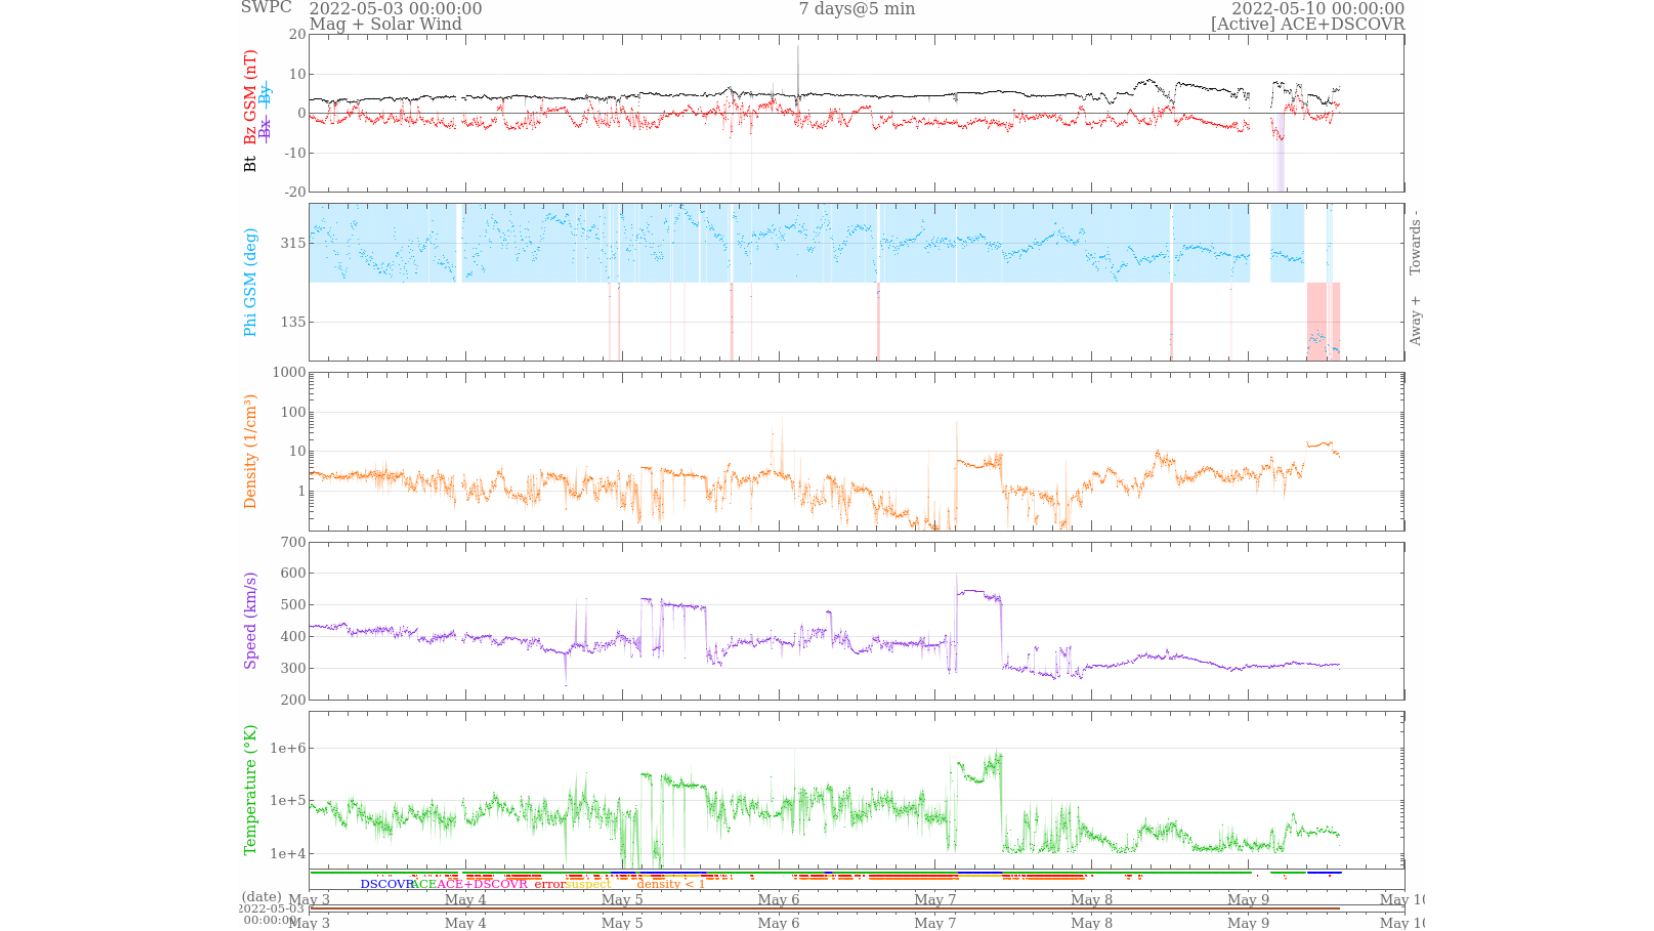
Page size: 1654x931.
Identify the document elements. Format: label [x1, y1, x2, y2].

picture [239, 0, 1426, 930]
